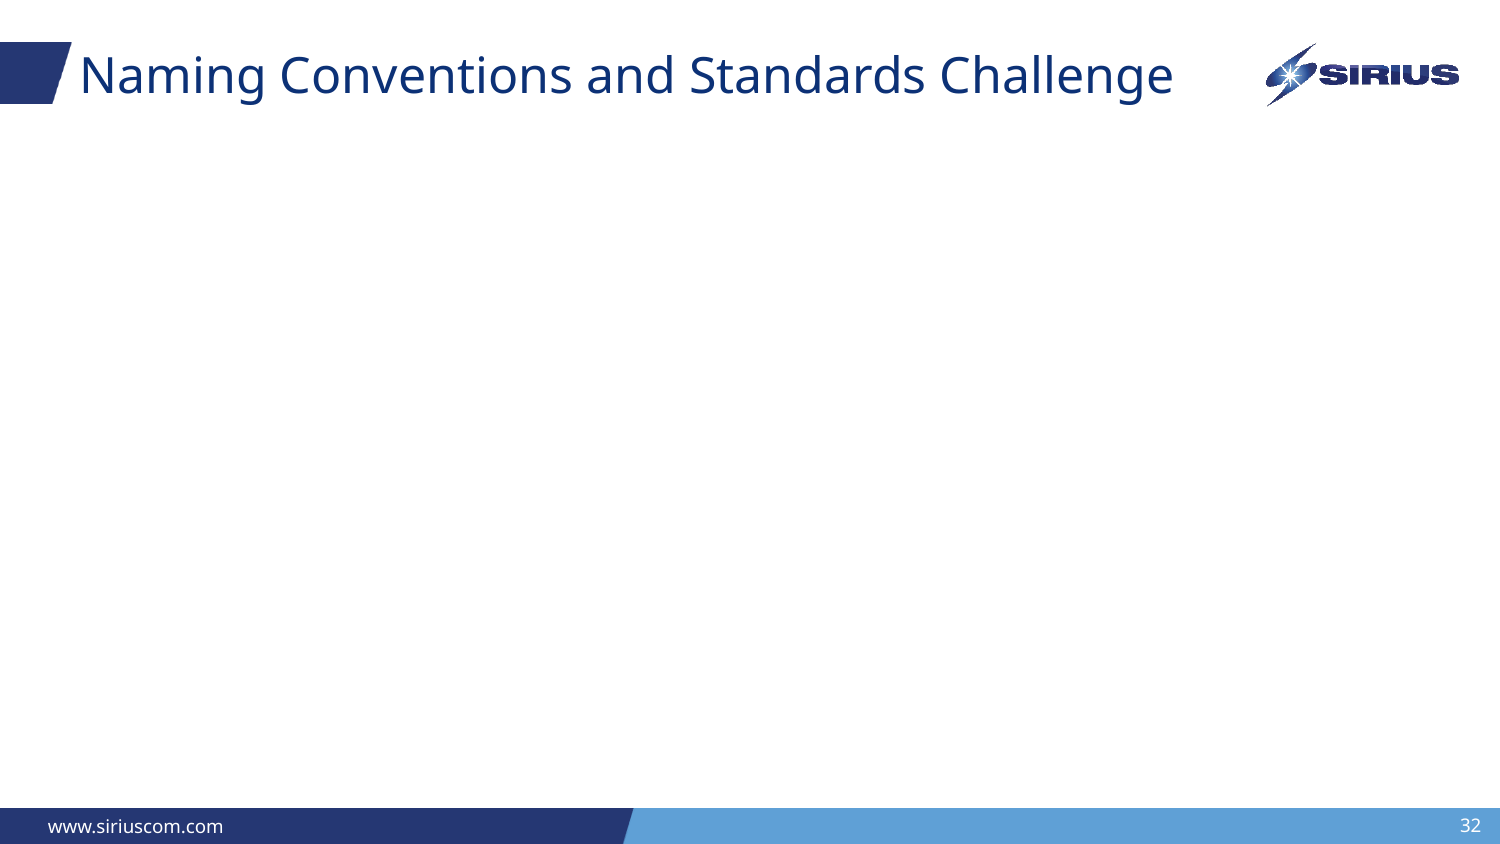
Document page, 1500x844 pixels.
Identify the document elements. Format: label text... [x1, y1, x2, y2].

picture [0, 808, 1500, 844]
title Naming Conventions and Standards Challenge [72, 35, 1233, 112]
picture [0, 42, 72, 104]
picture [1265, 42, 1459, 107]
